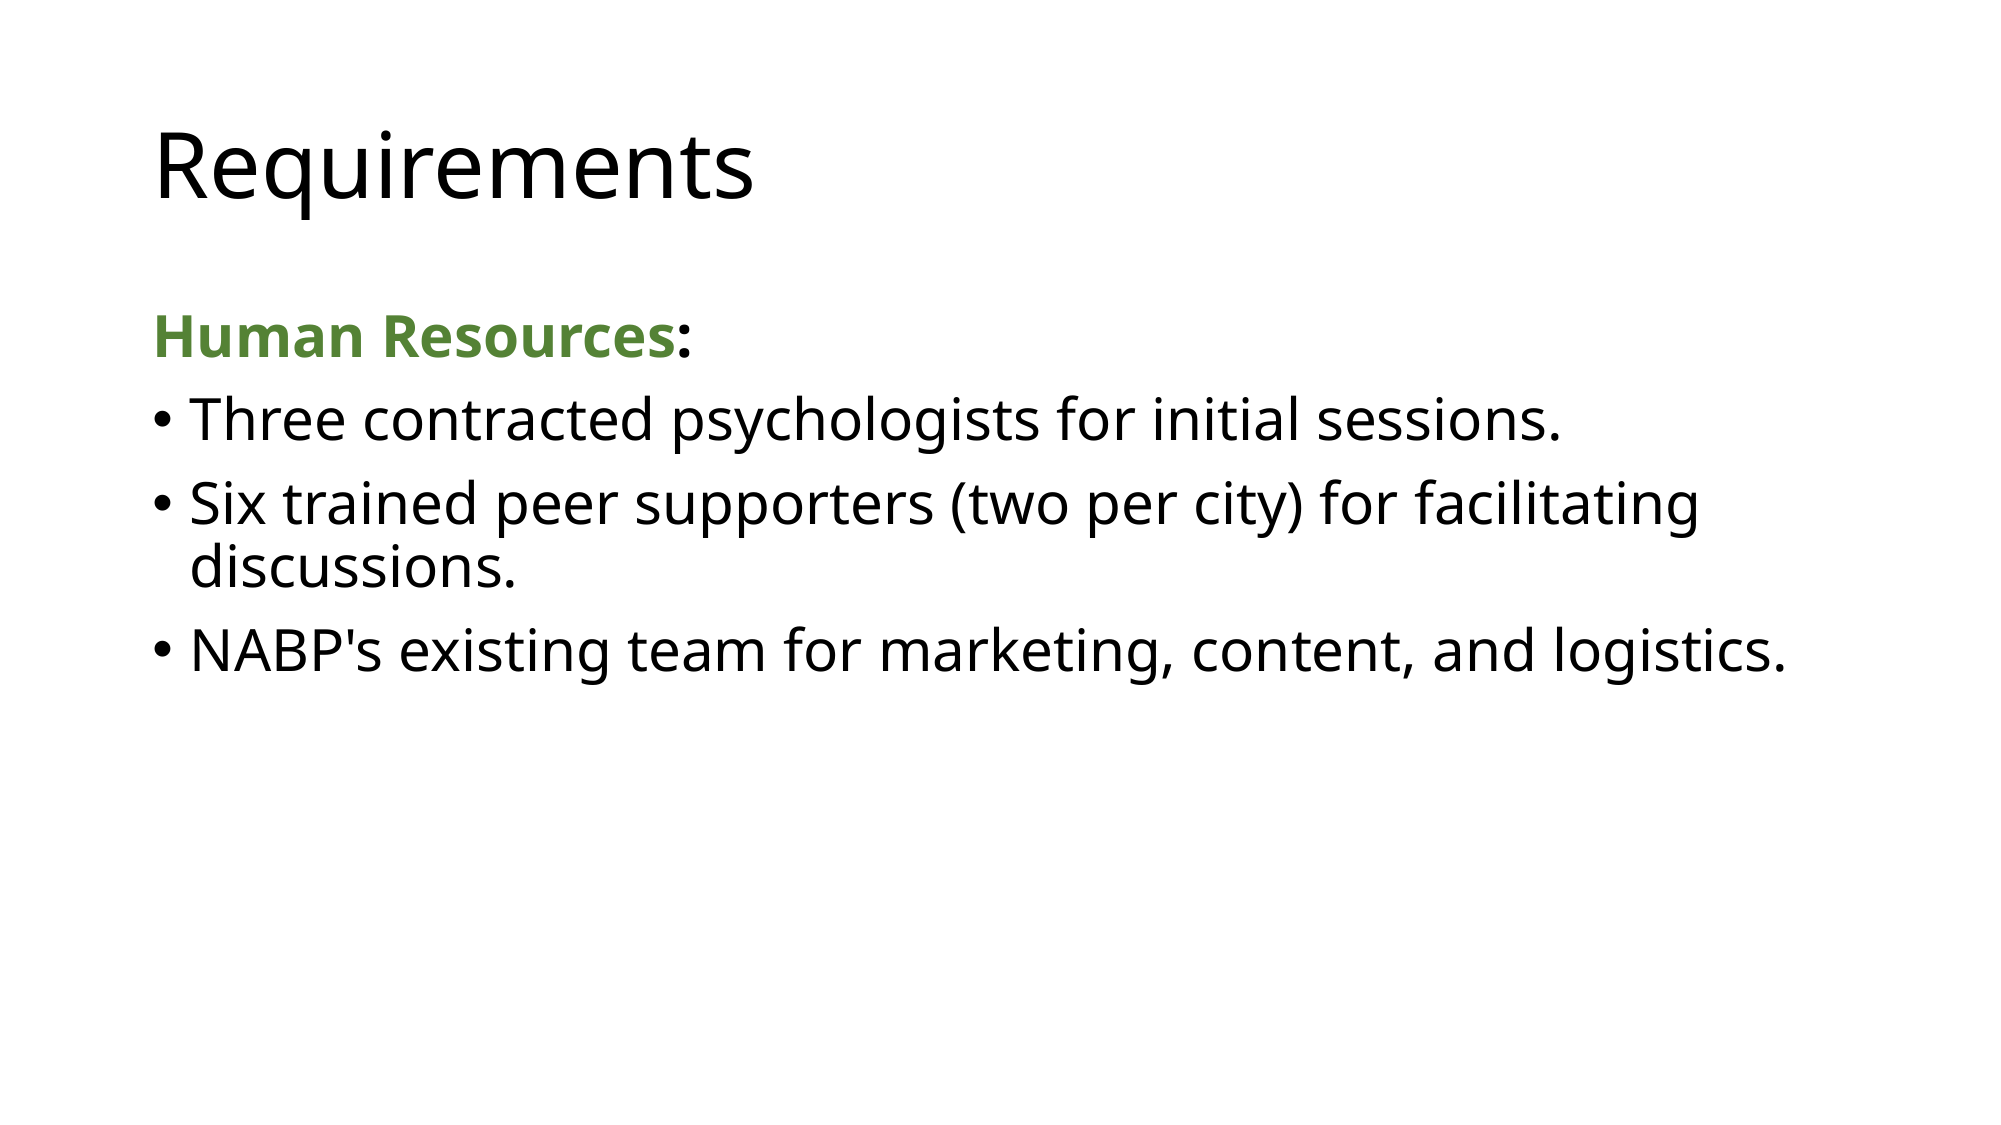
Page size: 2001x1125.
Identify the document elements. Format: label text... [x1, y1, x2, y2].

list Human Resources: Three contracted psychologists for initial sessions. Six trained peer supporters (two per city) for facilitating discussions. NABP's existing team for marketing, content, and logistics. [137, 299, 1863, 1014]
title Requirements [137, 59, 1863, 278]
